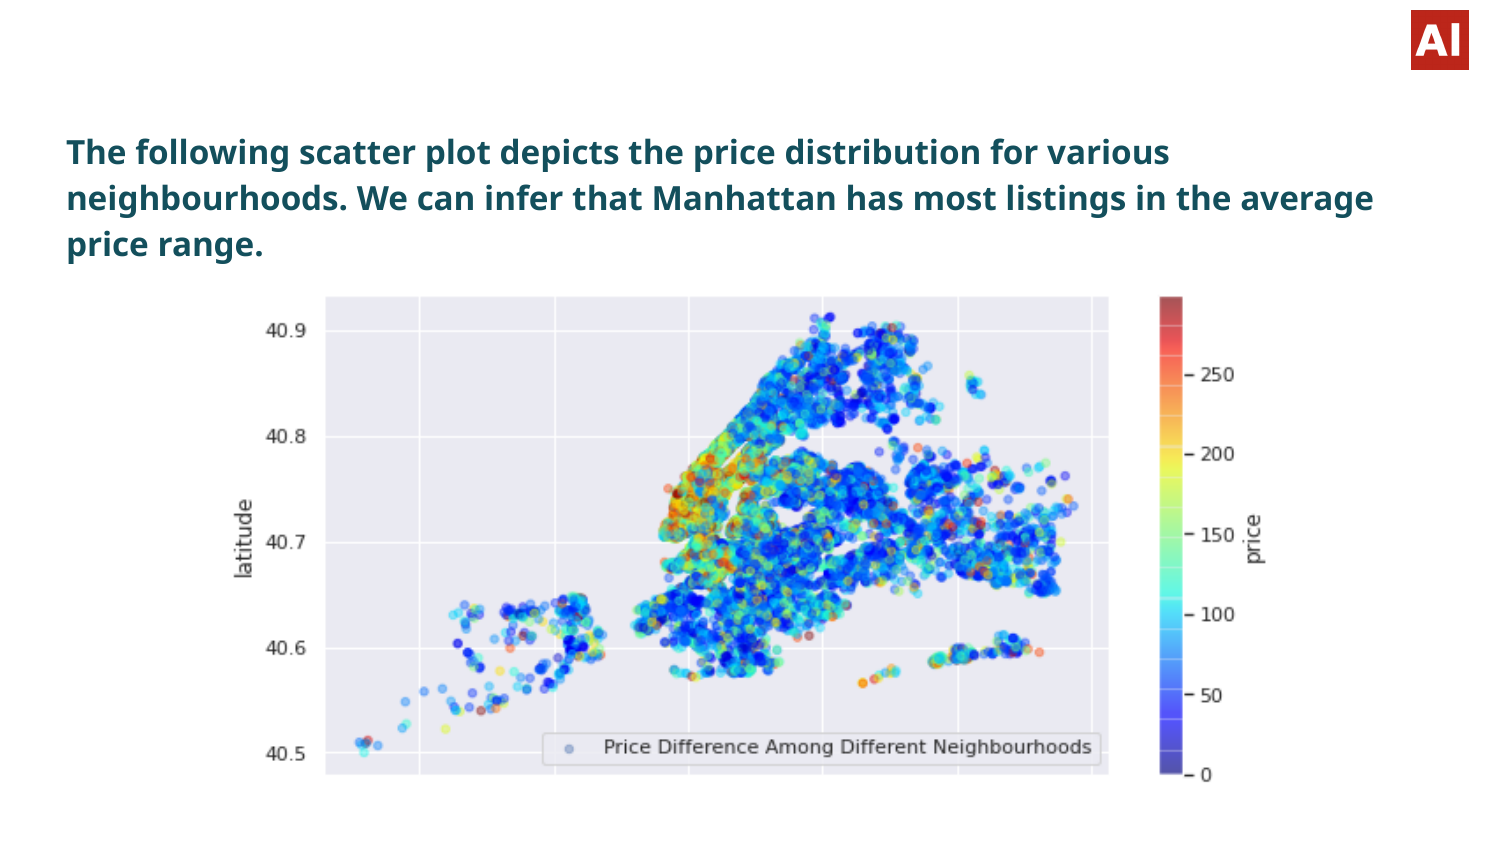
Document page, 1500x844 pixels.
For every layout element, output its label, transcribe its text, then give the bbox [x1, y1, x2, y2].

picture [221, 283, 1279, 798]
picture [1411, 10, 1469, 70]
list The following scatter plot depicts the price distribution for various neighbourhoods. We can infer that Manhattan has most listings in the average price range. [51, 110, 1449, 671]
